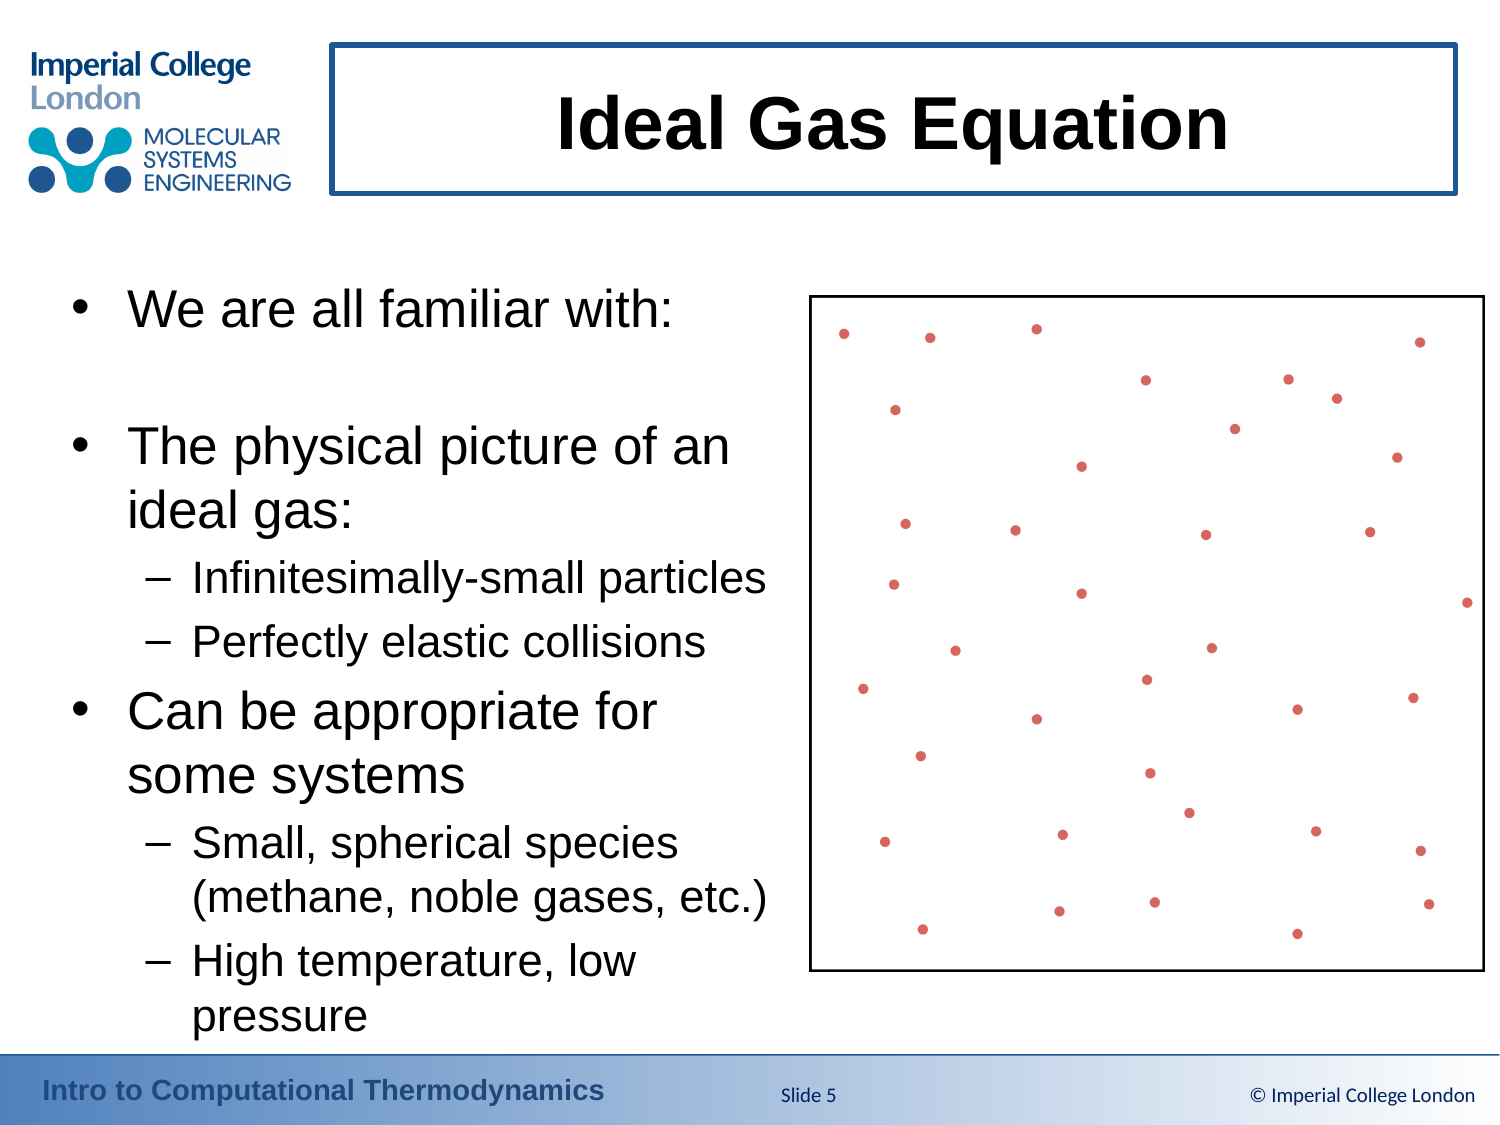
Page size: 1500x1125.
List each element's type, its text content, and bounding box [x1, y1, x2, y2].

picture [27, 45, 265, 113]
footer © Imperial College London [1234, 1073, 1495, 1115]
title Ideal Gas Equation [329, 42, 1458, 196]
slide_number Slide 5 [667, 1073, 952, 1115]
picture [808, 295, 1486, 972]
picture [27, 125, 293, 194]
